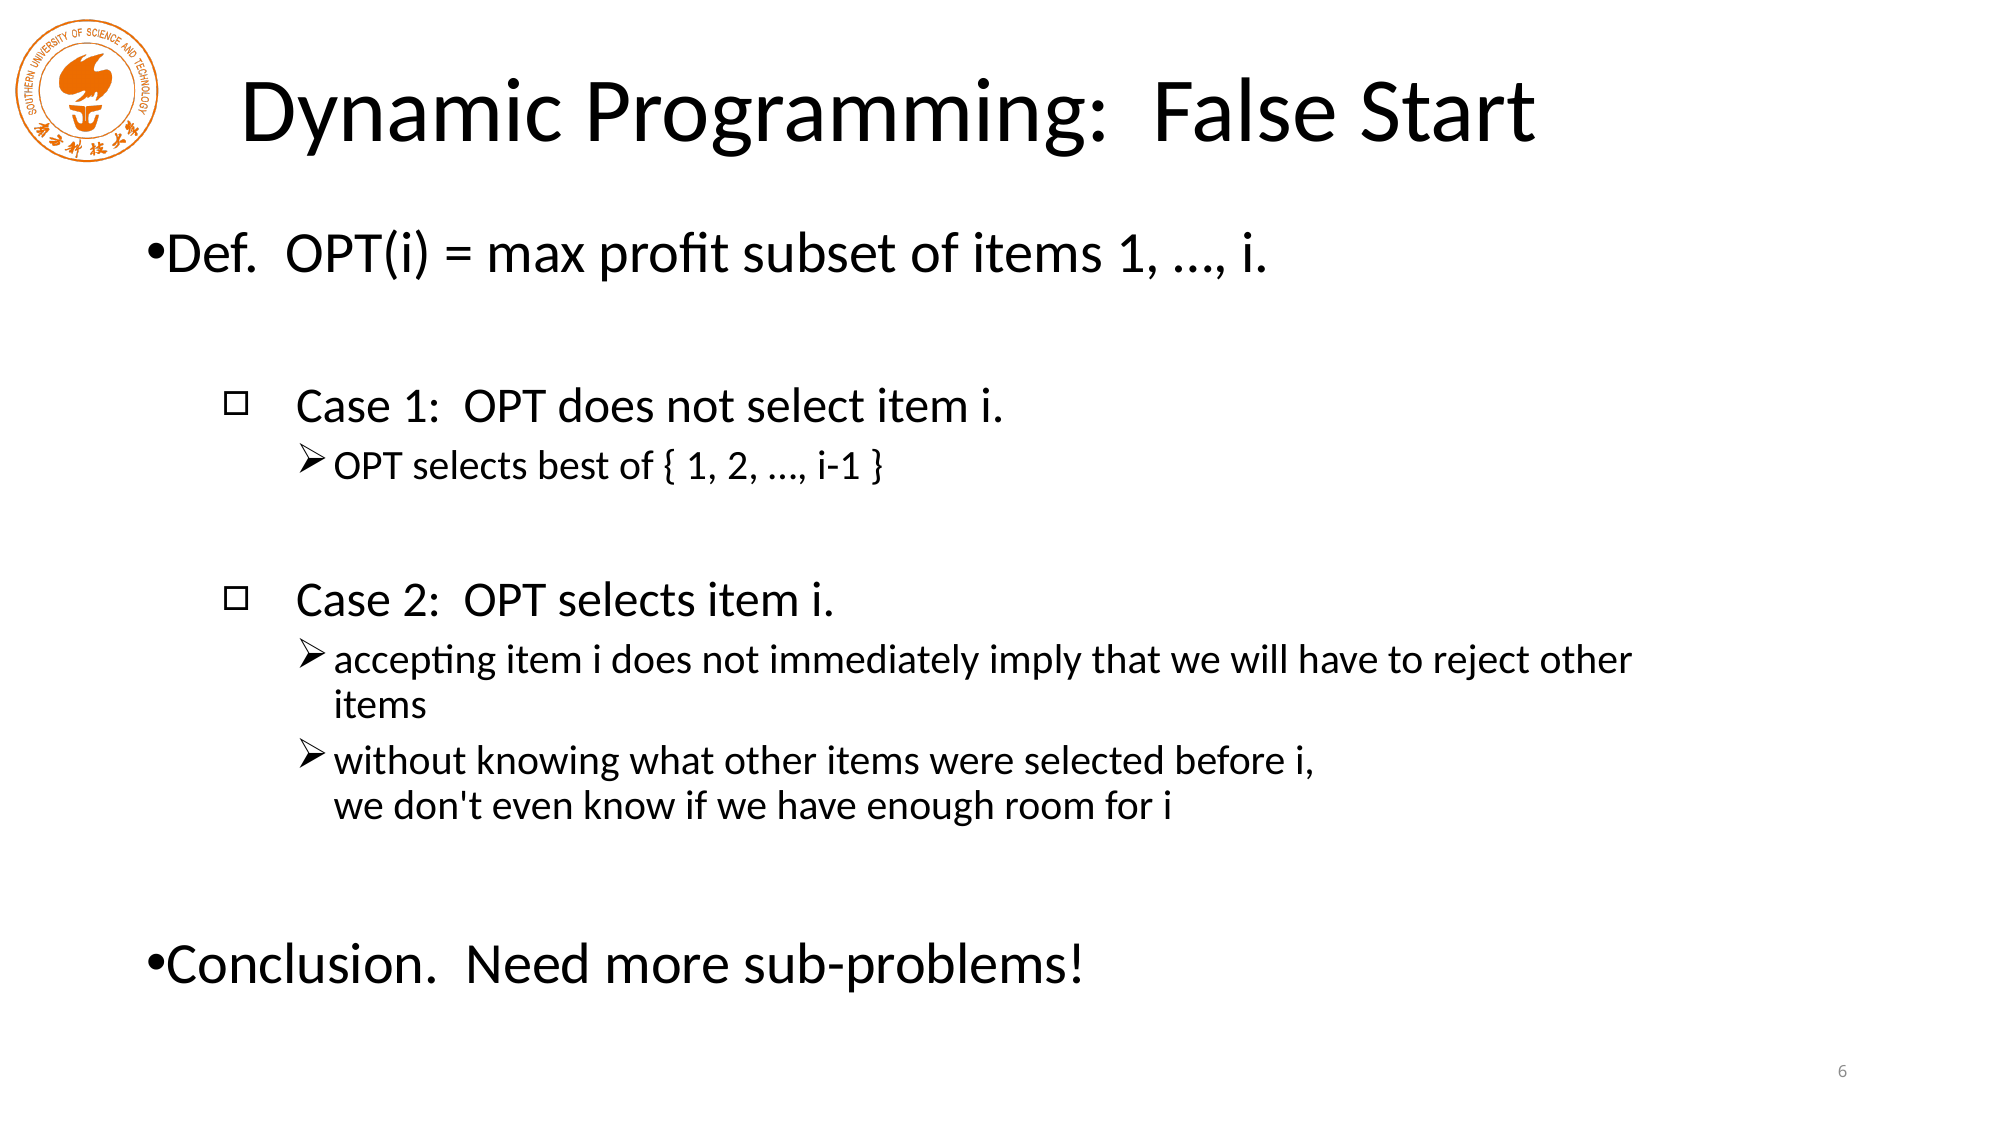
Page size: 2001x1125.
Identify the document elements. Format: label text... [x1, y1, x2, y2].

slide_number 6 [1650, 1042, 1863, 1103]
picture [10, 0, 170, 166]
list Def. OPT(i) = max profit subset of items 1, …, i. Case 1: OPT does not select item i. OPT selects best of { 1, 2, …, i-1 } Case 2: OPT selects item i. accepting item i does not immediately imply that we will have to reject other items without knowing what other items were selected before i, we don't even know if we have enough room for i Conclusion. Need more sub-problems! [130, 215, 1650, 1103]
title Dynamic Programming: False Start [225, 43, 1951, 181]
